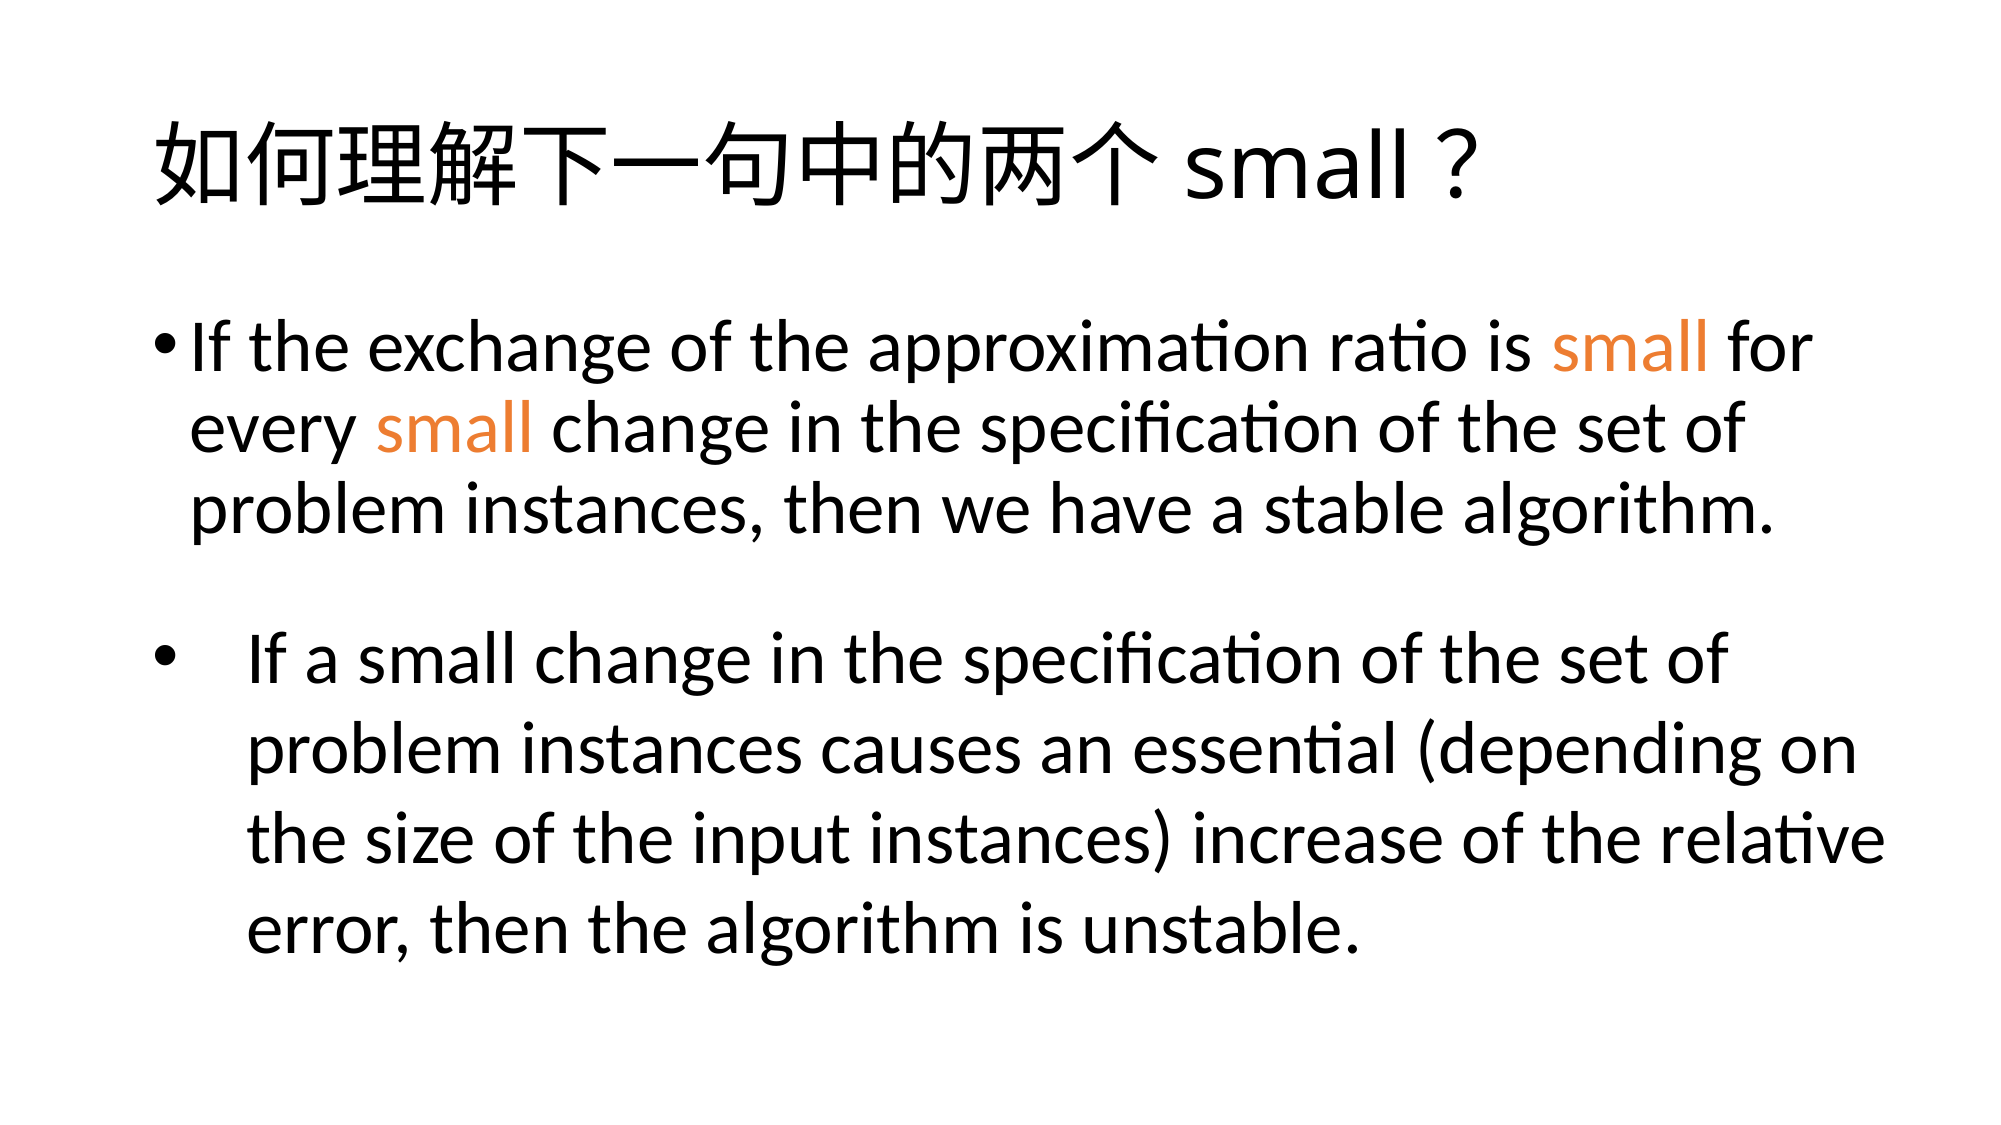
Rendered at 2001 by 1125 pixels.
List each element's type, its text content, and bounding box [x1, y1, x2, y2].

title 如何理解下一句中的两个small？ [137, 59, 1863, 278]
text_box If a small change in the specification of the set of problem instances causes an essential (depending on the size of the input instances) increase of the relative error, then the algorithm is unstable. [137, 601, 1930, 1022]
list If the exchange of the approximation ratio is small for every small change in the specification of the set of problem instances, then we have a stable algorithm. [137, 299, 1863, 580]
